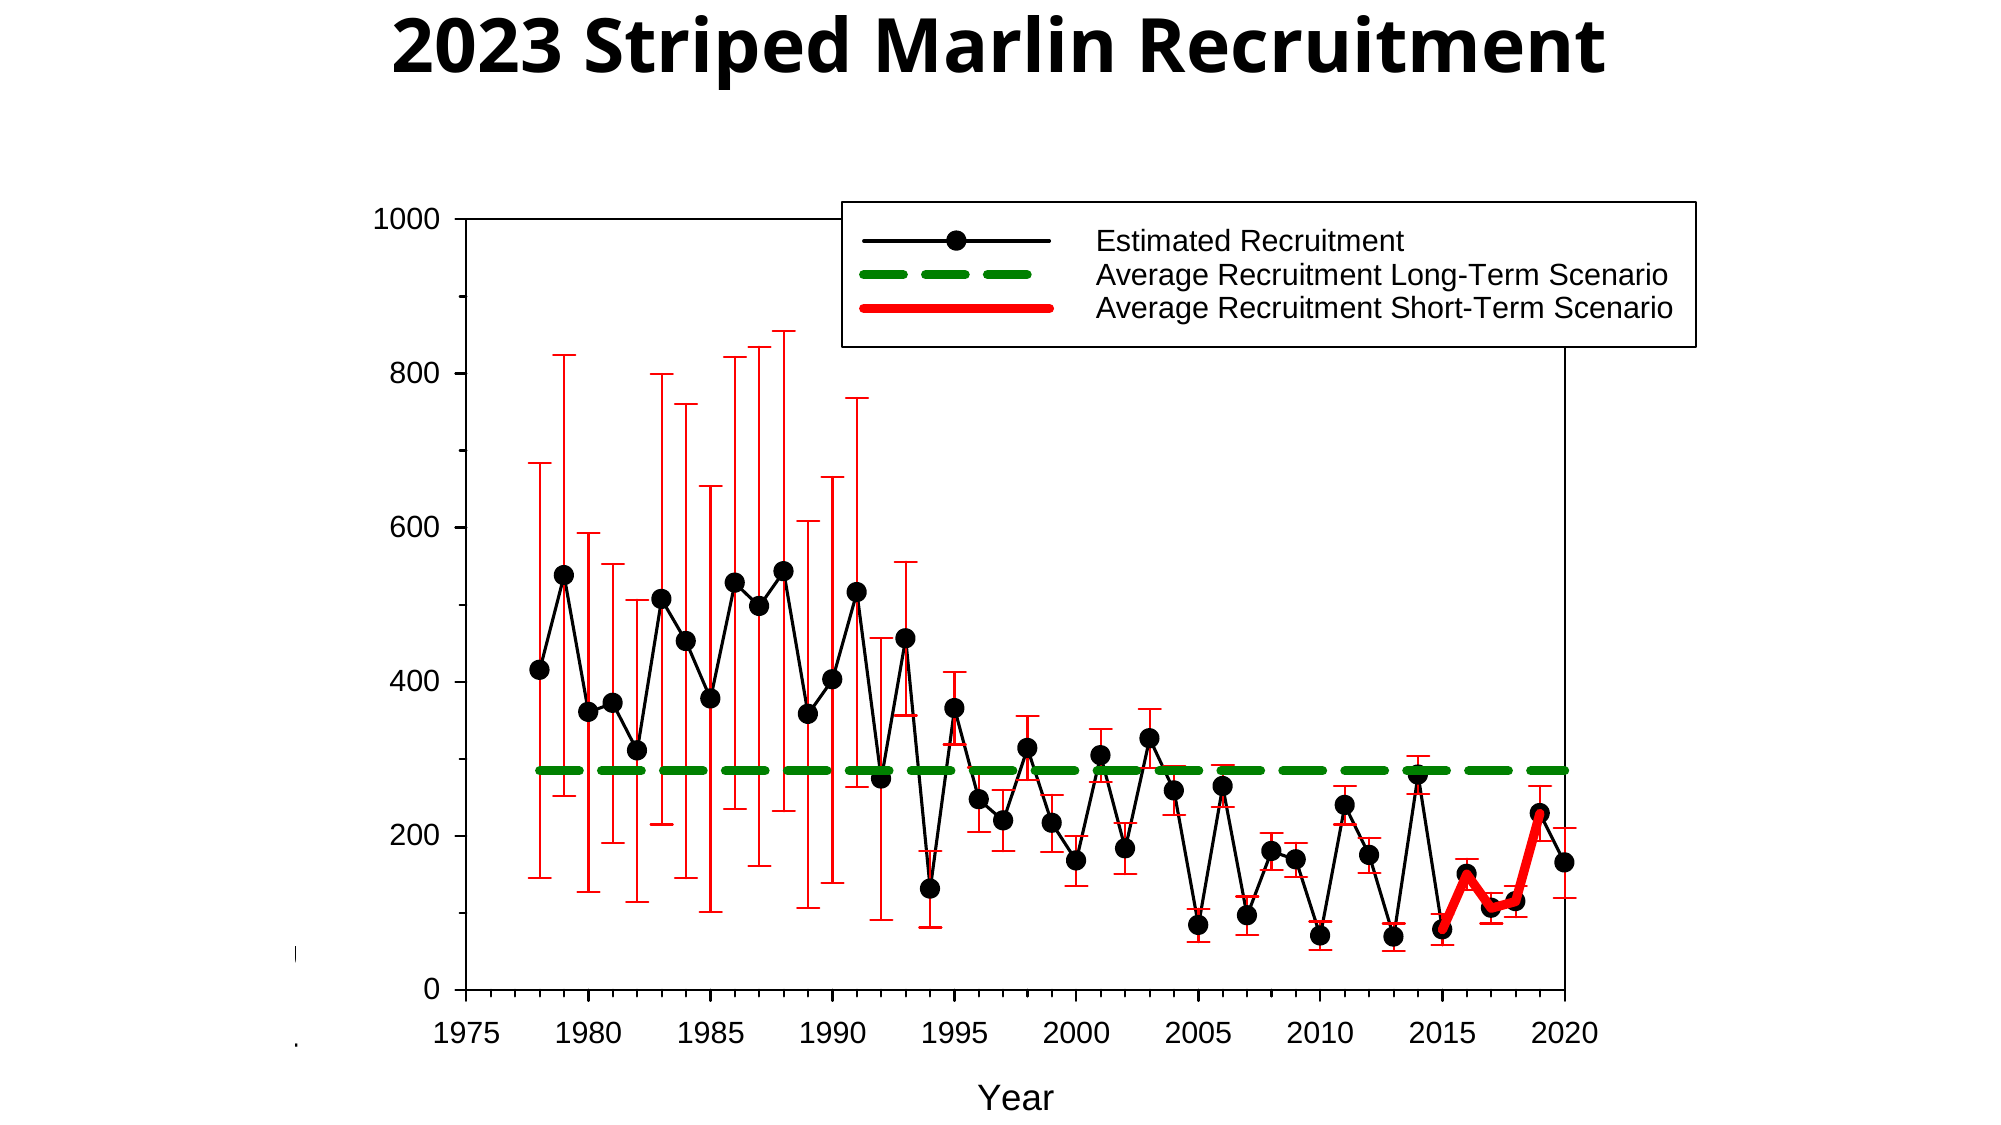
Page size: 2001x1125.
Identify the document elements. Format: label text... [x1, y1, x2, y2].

picture [295, 100, 1705, 1125]
text_box 2023 Striped Marlin Recruitment [0, 0, 2000, 115]
